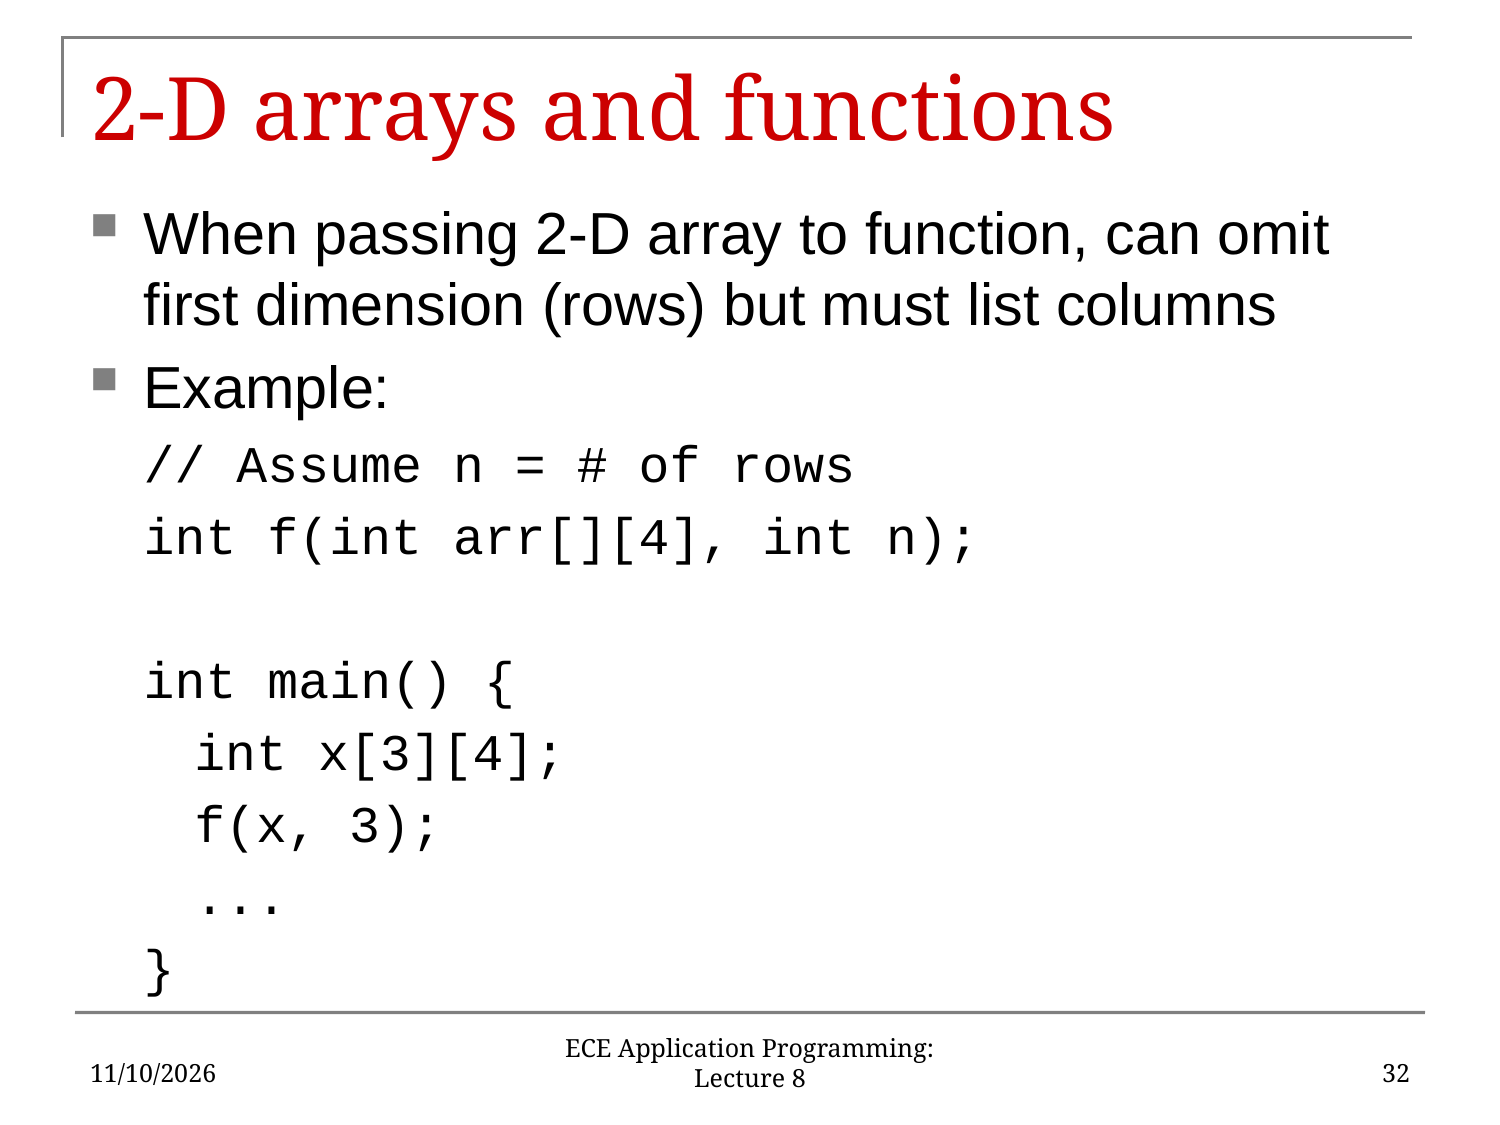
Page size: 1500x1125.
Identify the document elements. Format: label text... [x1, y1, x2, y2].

list When passing 2-D array to function, can omit first dimension (rows) but must list columns Example: // Assume n = # of rows int f(int arr[][4], int n); int main() { int x[3][4]; f(x, 3); ... } [75, 187, 1425, 1006]
title 2-D arrays and functions [75, 45, 1425, 163]
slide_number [74, 1023, 426, 1100]
footer ECE Application Programming: Lecture 8 [512, 1024, 988, 1101]
slide_number 32 [1074, 1023, 1426, 1100]
